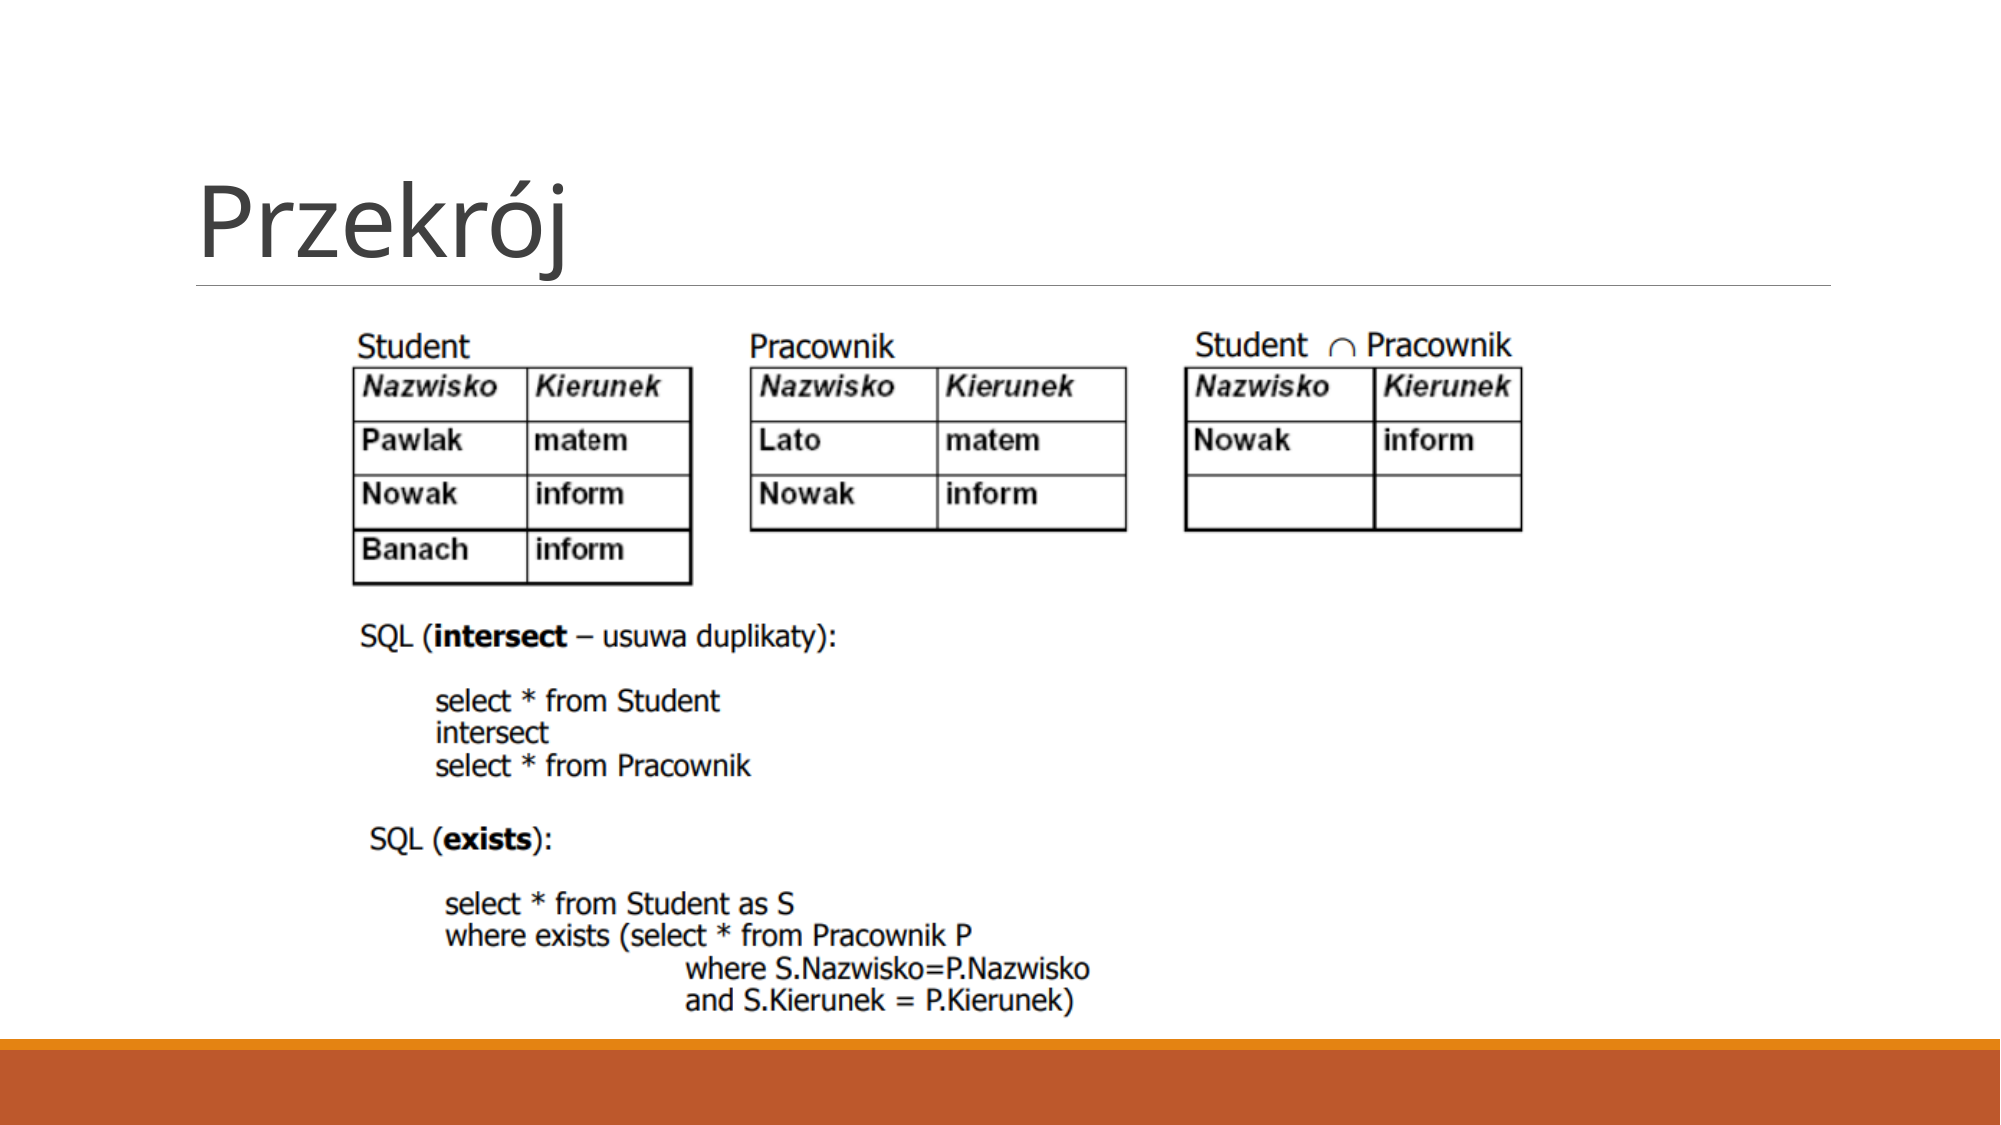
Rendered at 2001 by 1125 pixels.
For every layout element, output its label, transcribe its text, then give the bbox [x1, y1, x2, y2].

picture [338, 607, 1104, 1032]
title Przekrój [180, 47, 1830, 285]
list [338, 304, 1546, 630]
